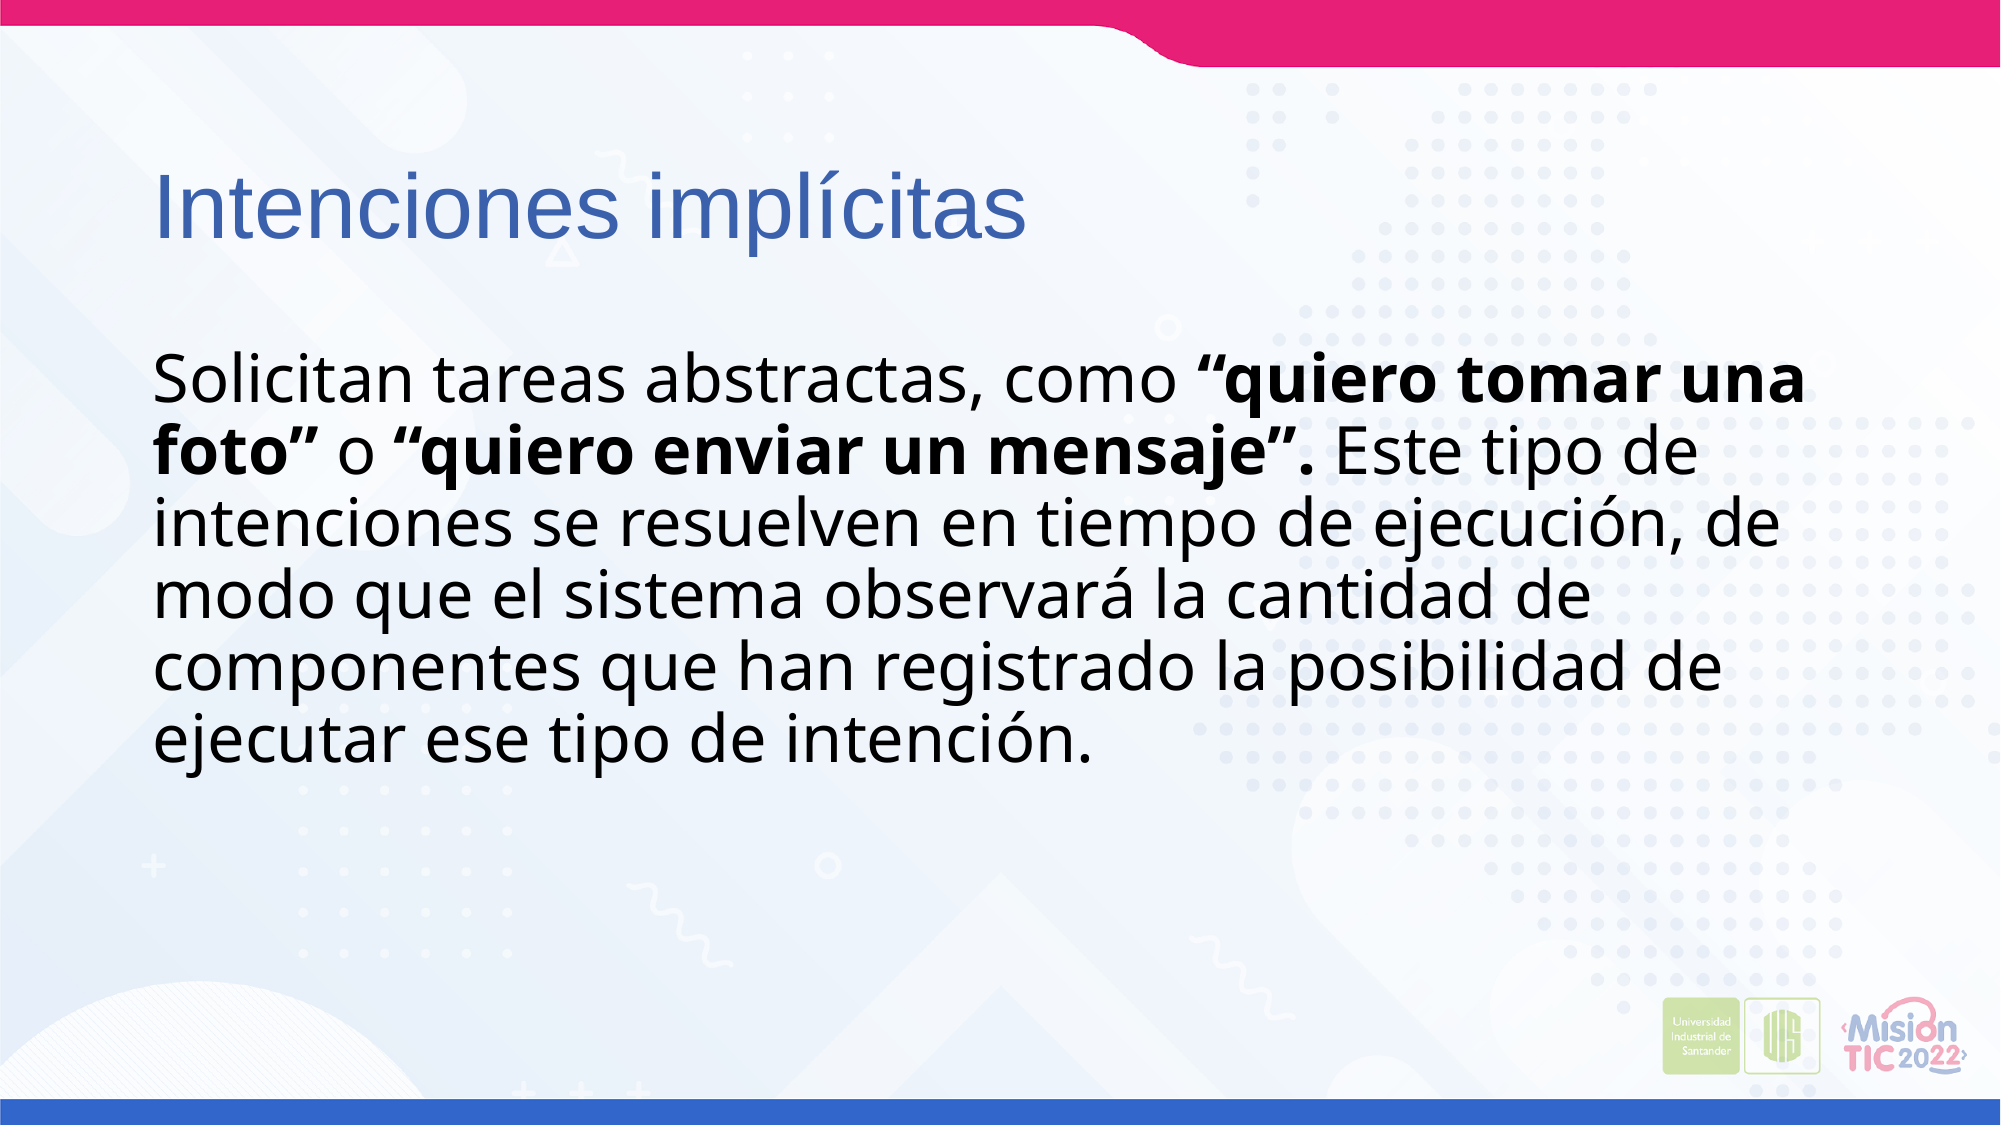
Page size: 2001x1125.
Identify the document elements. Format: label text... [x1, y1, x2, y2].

list Solicitan tareas abstractas, como “quiero tomar una foto” o “quiero enviar un mensaje”. Este tipo de intenciones se resuelven en tiempo de ejecución, de modo que el sistema observará la cantidad de componentes que han registrado la posibilidad de ejecutar ese tipo de intención. [137, 337, 1863, 830]
picture [0, 0, 2001, 1125]
title Intenciones implícitas [137, 99, 1863, 318]
